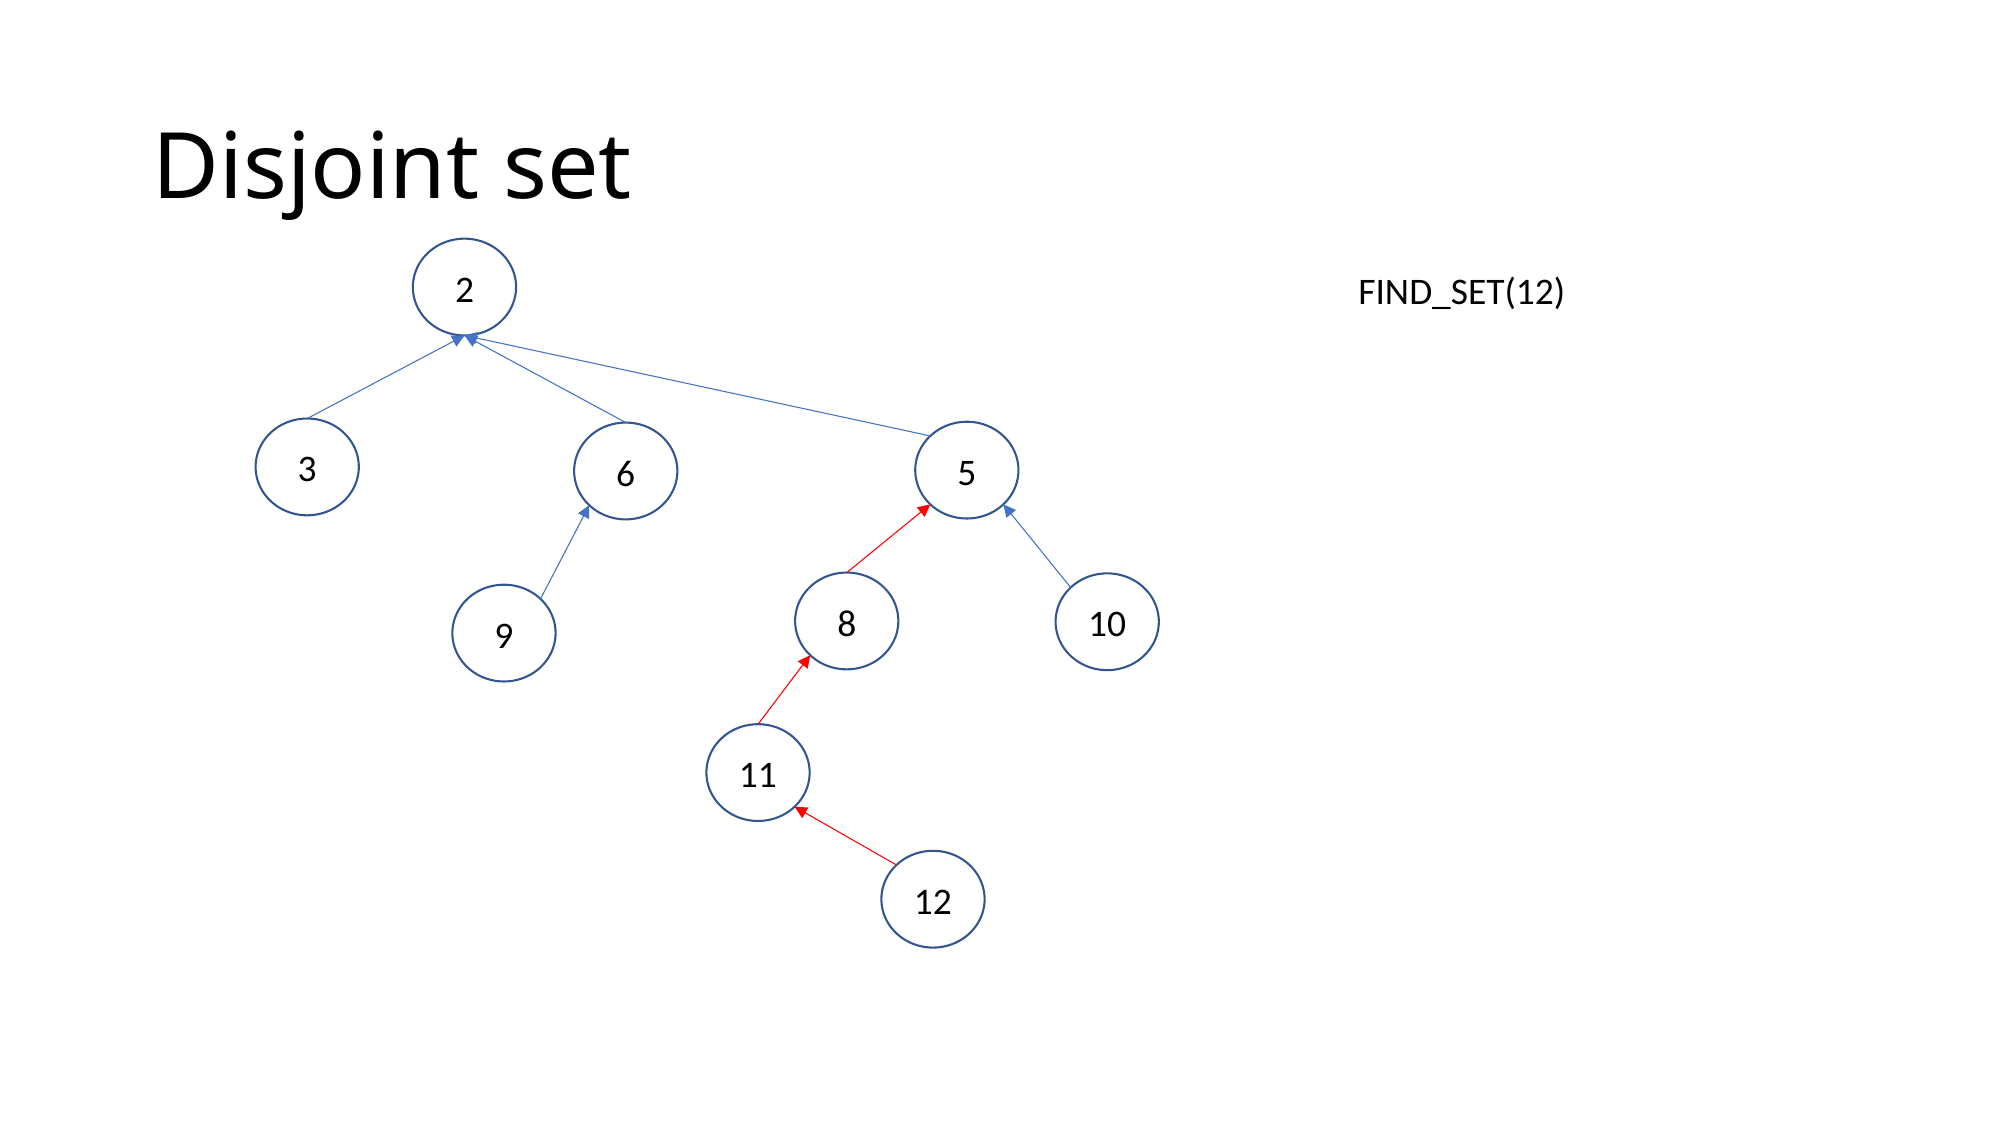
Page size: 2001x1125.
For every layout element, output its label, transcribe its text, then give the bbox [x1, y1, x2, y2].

text_box 6 [573, 436, 679, 521]
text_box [307, 335, 464, 419]
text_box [464, 335, 931, 436]
title Disjoint set [137, 59, 1863, 278]
text_box 9 [451, 583, 557, 683]
text_box 12 [880, 849, 986, 949]
text_box 5 [914, 420, 1020, 520]
text_box 3 [254, 417, 360, 517]
text_box 8 [794, 571, 900, 671]
text_box 11 [705, 723, 811, 823]
text_box FIND_SET(12) [1343, 259, 1810, 320]
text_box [794, 806, 897, 865]
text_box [540, 505, 590, 599]
text_box 10 [1054, 572, 1160, 672]
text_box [757, 655, 811, 725]
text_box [1003, 504, 1071, 588]
text_box 2 [411, 237, 518, 335]
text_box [846, 504, 931, 573]
